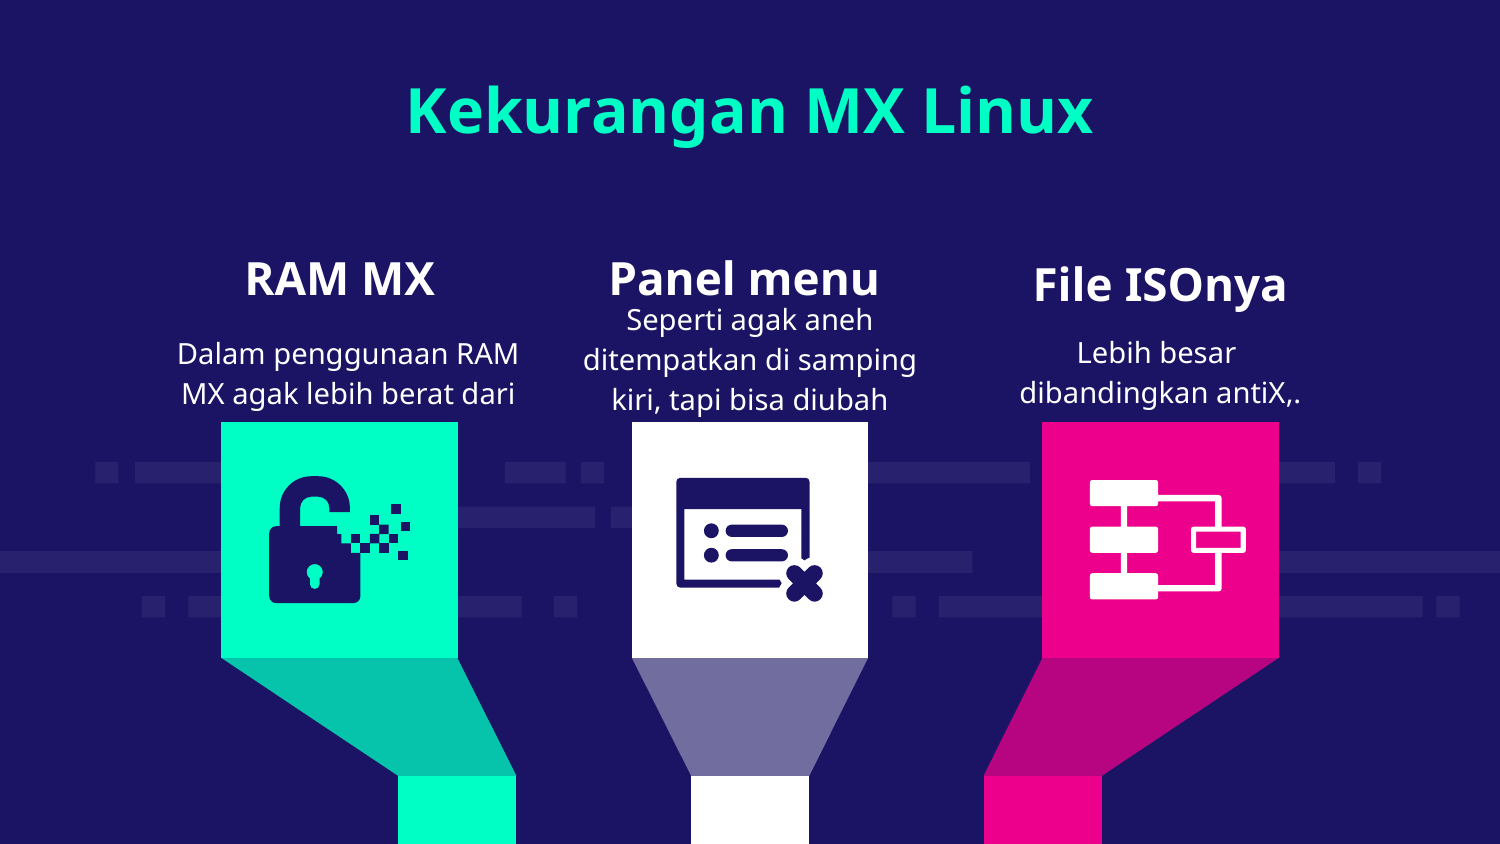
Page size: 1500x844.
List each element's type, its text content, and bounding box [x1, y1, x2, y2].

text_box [631, 421, 869, 844]
subtitle Seperti agak aneh ditempatkan di samping kiri, tapi bisa diubah [567, 295, 933, 371]
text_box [221, 421, 517, 844]
subtitle Dalam penggunaan RAM MX agak lebih berat dari antiX. [151, 330, 546, 401]
title File ISOnya [955, 240, 1366, 311]
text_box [269, 475, 411, 604]
title RAM MX [170, 234, 510, 305]
title Panel menu [580, 234, 920, 305]
subtitle Lebih besar dibandingkan antiX,. [835, 328, 1486, 400]
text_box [676, 477, 824, 602]
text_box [983, 421, 1279, 844]
title Kekurangan MX Linux [209, 56, 1291, 166]
